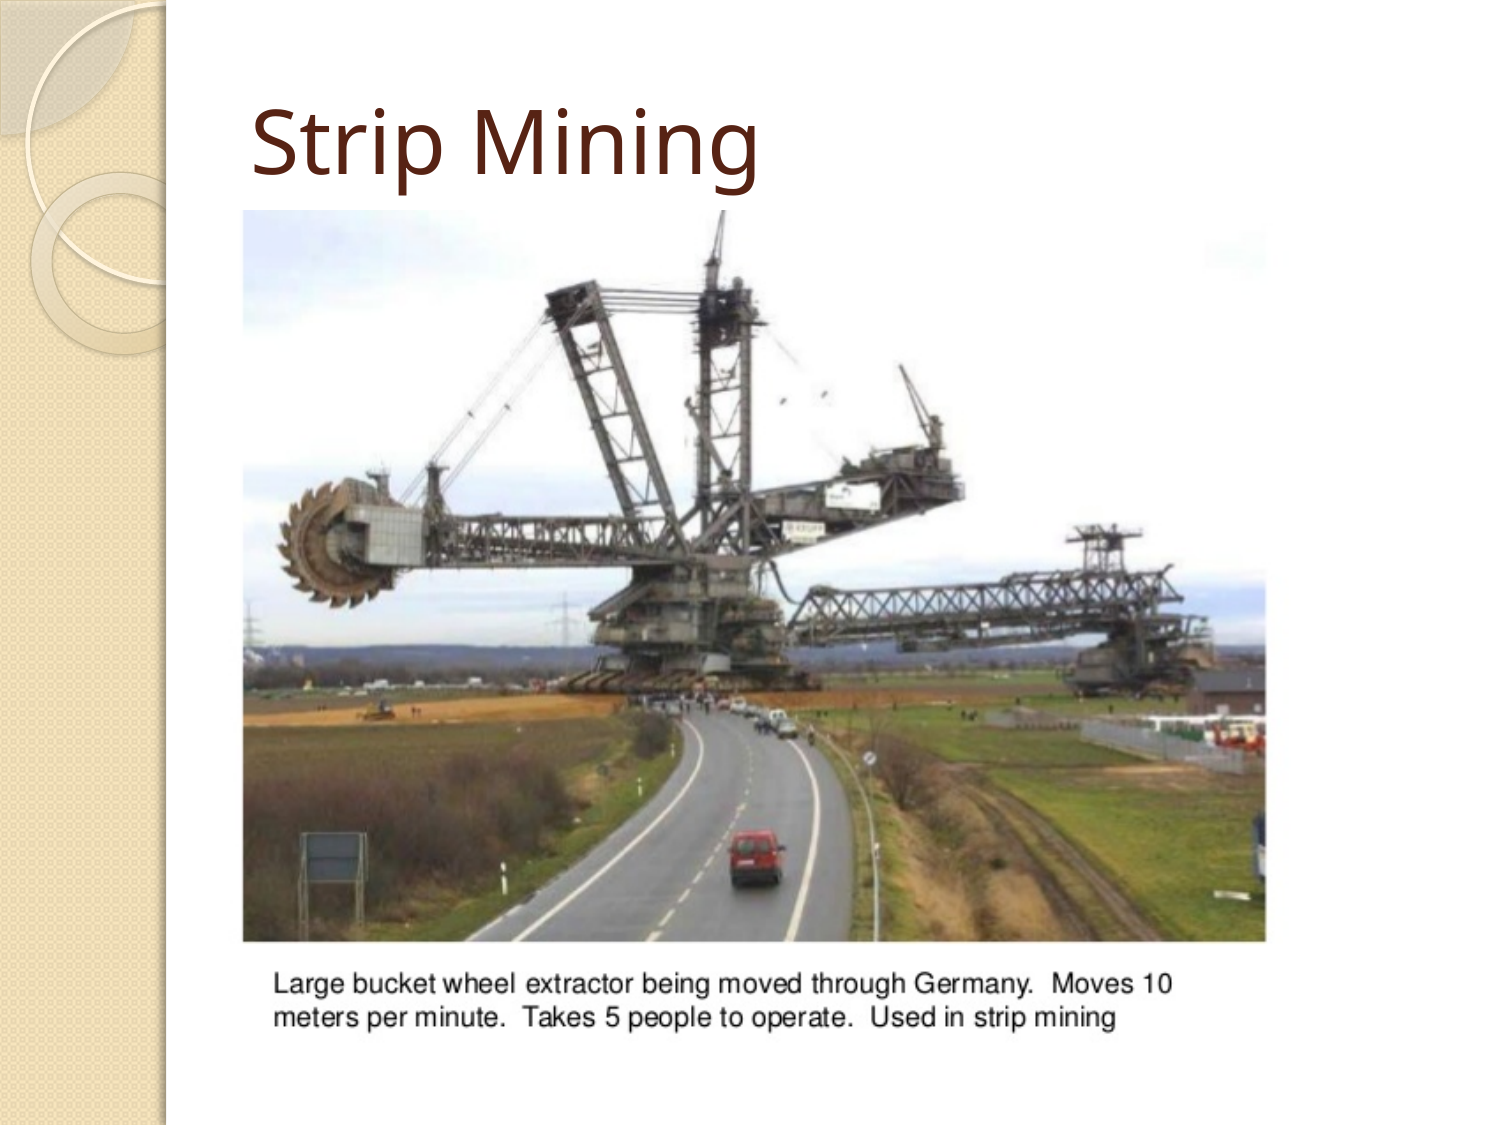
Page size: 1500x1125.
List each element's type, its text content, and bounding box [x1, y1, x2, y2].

title Strip Mining [235, 45, 1466, 233]
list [187, 209, 1313, 1055]
